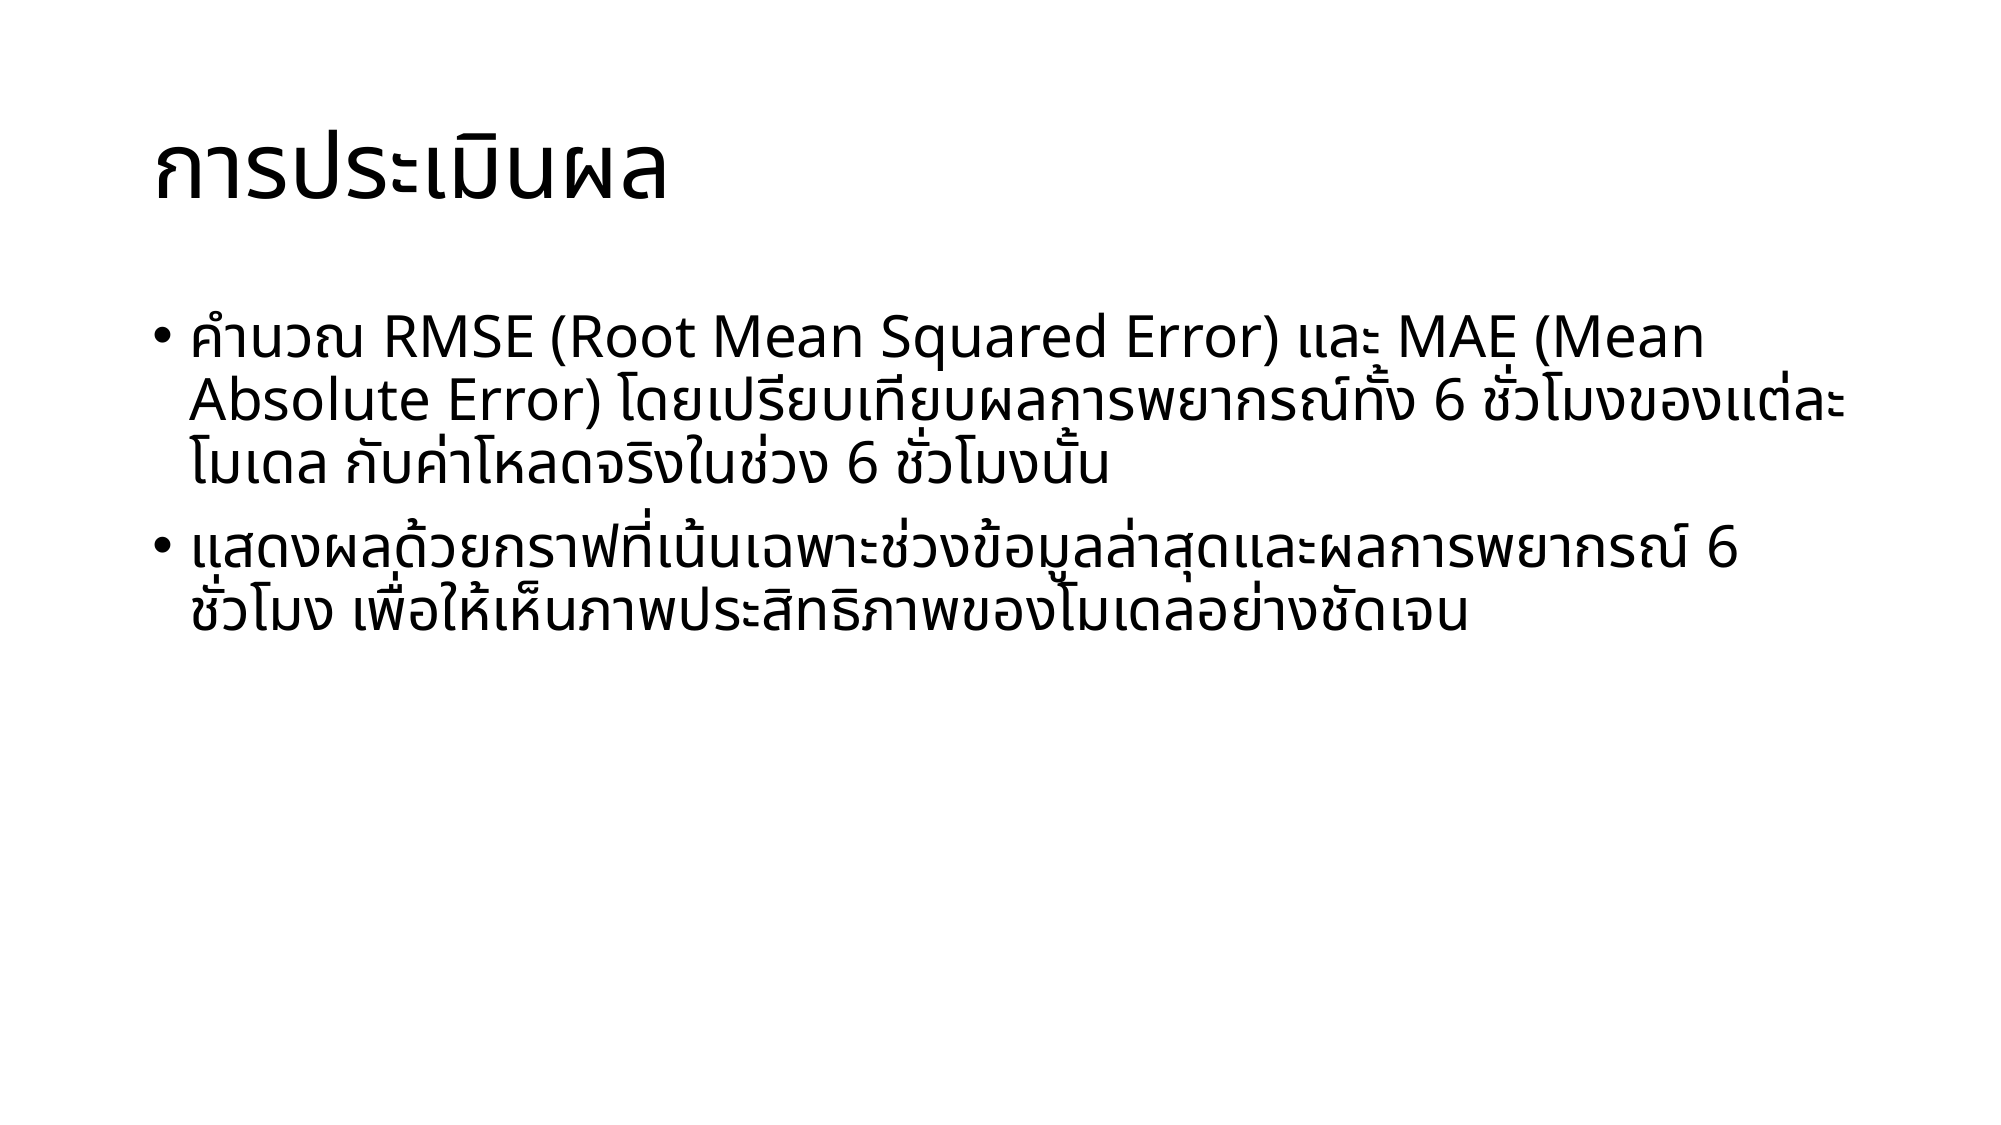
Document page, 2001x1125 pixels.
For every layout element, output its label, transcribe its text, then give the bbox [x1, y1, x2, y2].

title การประเมินผล [137, 59, 1863, 278]
list คำนวณ RMSE (Root Mean Squared Error) และ MAE (Mean Absolute Error) โดยเปรียบเทียบผลการพยากรณ์ทั้ง 6 ชั่วโมงของแต่ละโมเดล กับค่าโหลดจริงในช่วง 6 ชั่วโมงนั้น แสดงผลด้วยกราฟที่เน้นเฉพาะช่วงข้อมูลล่าสุดและผลการพยากรณ์ 6 ชั่วโมง เพื่อให้เห็นภาพประสิทธิภาพของโมเดลอย่างชัดเจน [137, 299, 1863, 1014]
